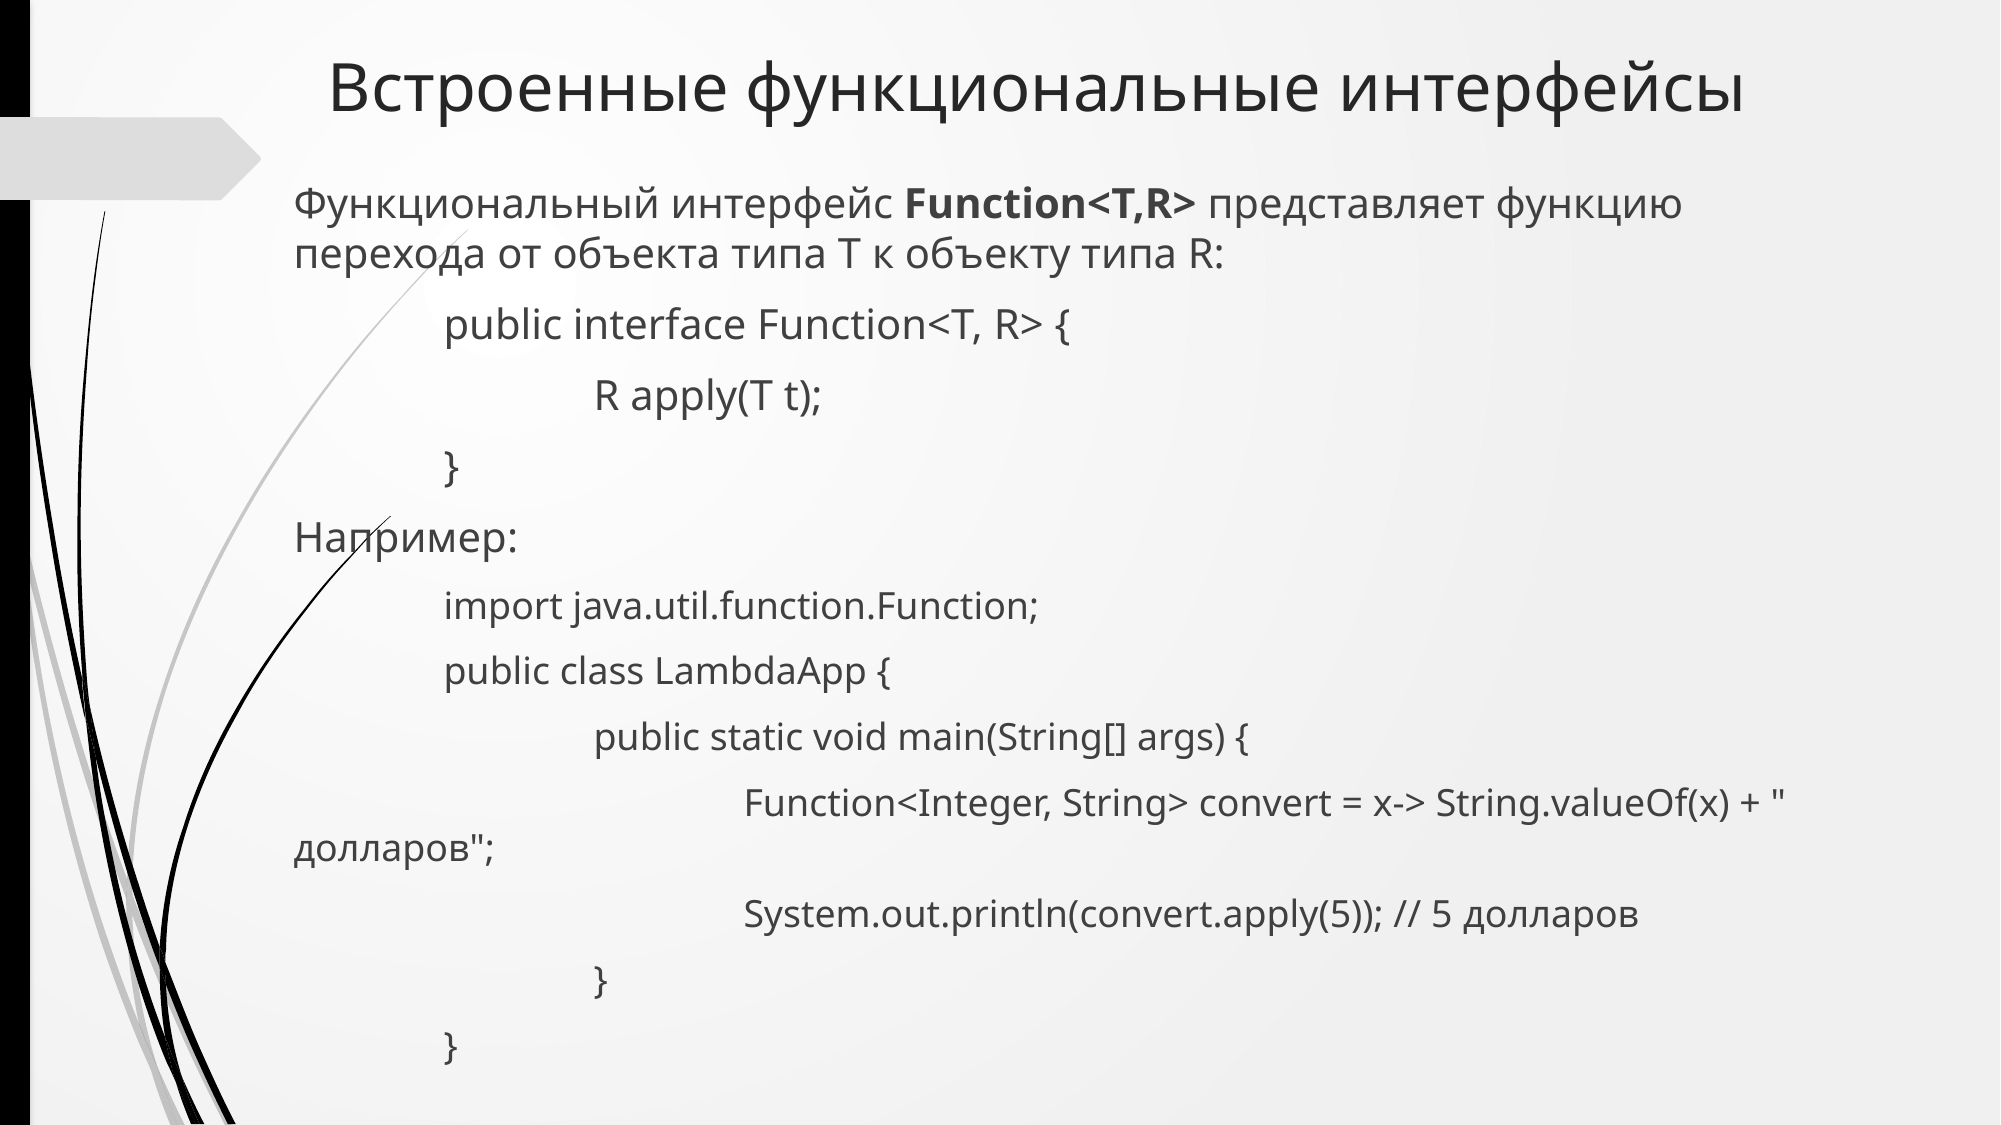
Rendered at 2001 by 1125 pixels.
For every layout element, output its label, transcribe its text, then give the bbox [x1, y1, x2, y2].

text_box Функциональный интерфейс Function<T,R> представляет функцию перехода от объекта типа T к объекту типа R: public interface Function<T, R> { R apply(T t); } Например: import java.util.function.Function; public class LambdaApp { public static void main(String[] args) { Function<Integer, String> convert = x-> String.valueOf(x) + " долларов"; System.out.println(convert.apply(5)); // 5 долларов } } [278, 169, 1894, 1125]
title Встроенные функциональные интерфейсы [312, 36, 1806, 141]
